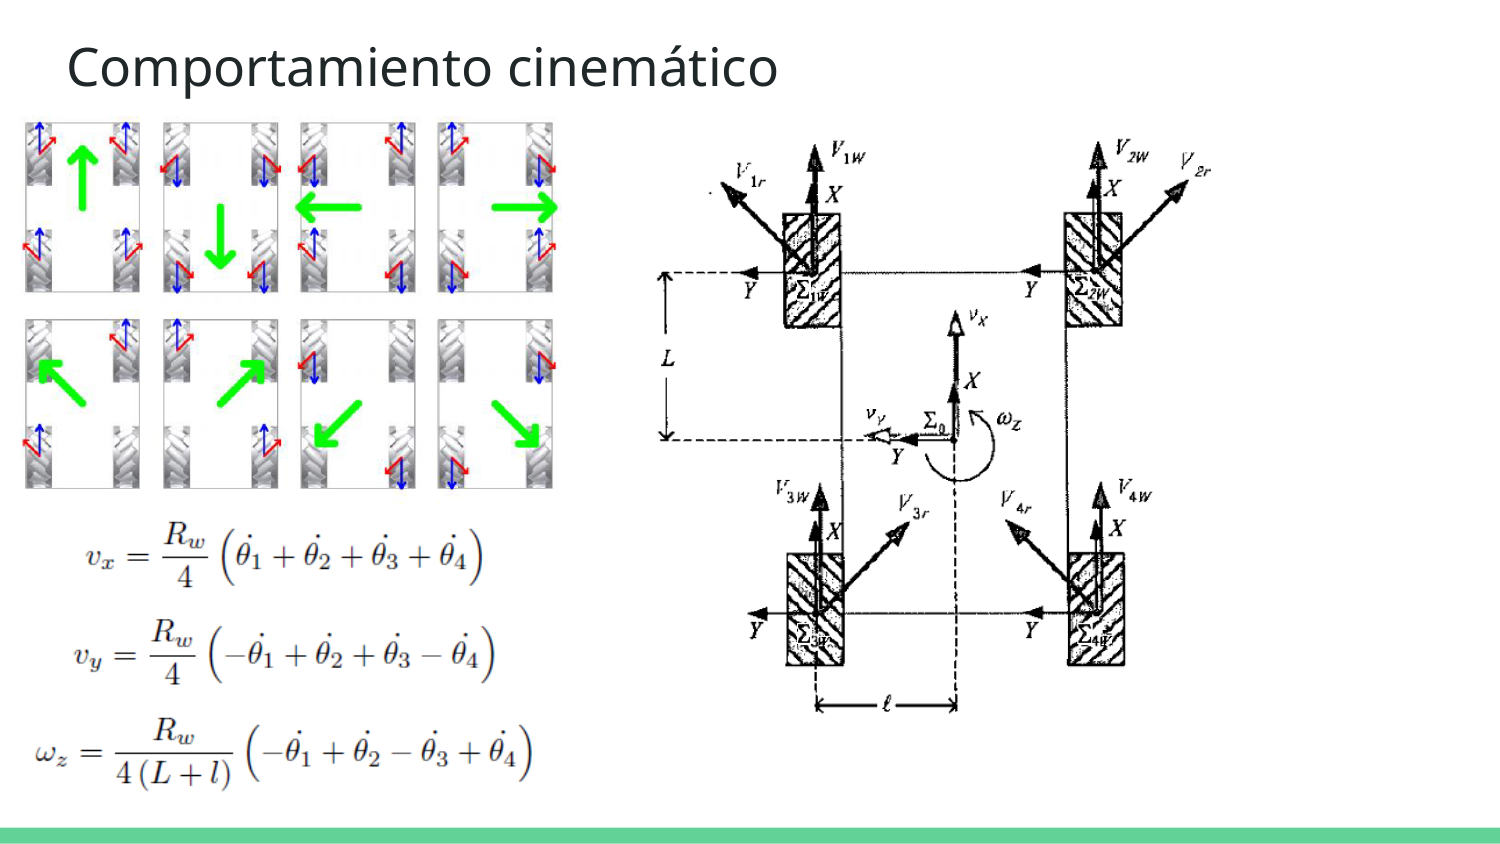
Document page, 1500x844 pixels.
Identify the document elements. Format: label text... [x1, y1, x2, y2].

picture [646, 129, 1234, 731]
picture [11, 112, 563, 808]
title Comportamiento cinemático [51, 18, 1449, 113]
